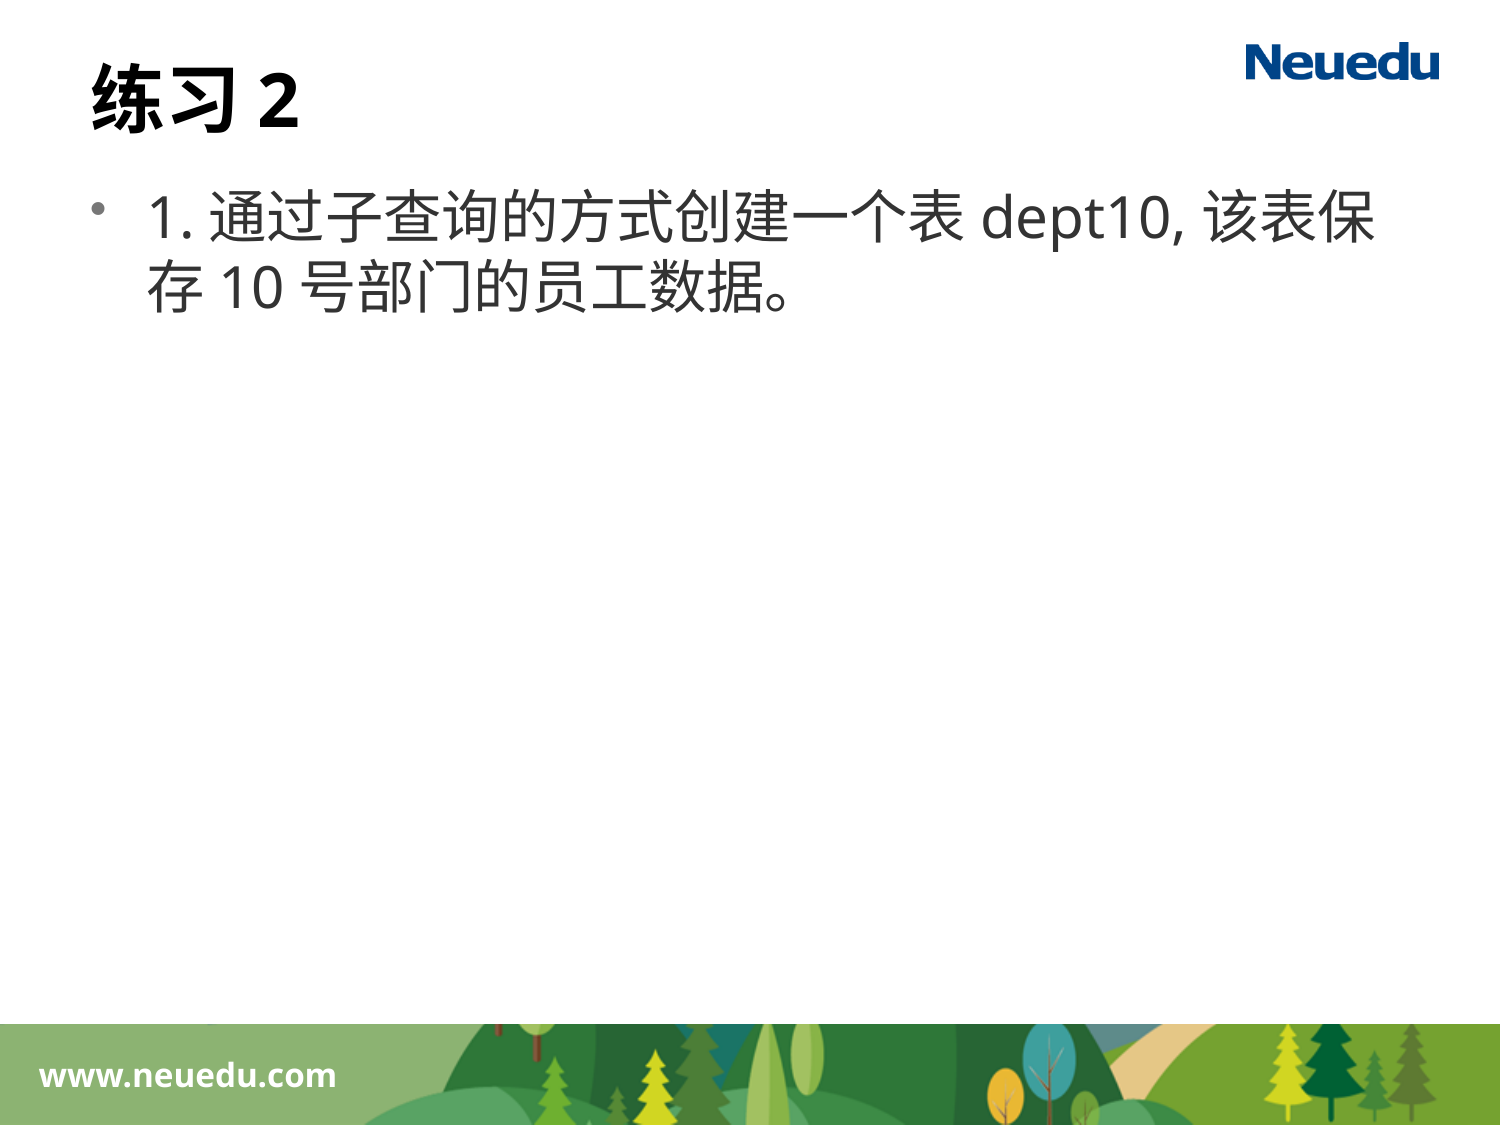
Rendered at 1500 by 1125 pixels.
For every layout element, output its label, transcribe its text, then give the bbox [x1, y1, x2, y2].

title 练习2 [75, 45, 1425, 150]
list 1.通过子查询的方式创建一个表dept10,该表保存10号部门的员工数据。 [75, 172, 1412, 988]
picture [0, 1024, 1500, 1125]
picture [1246, 42, 1439, 80]
